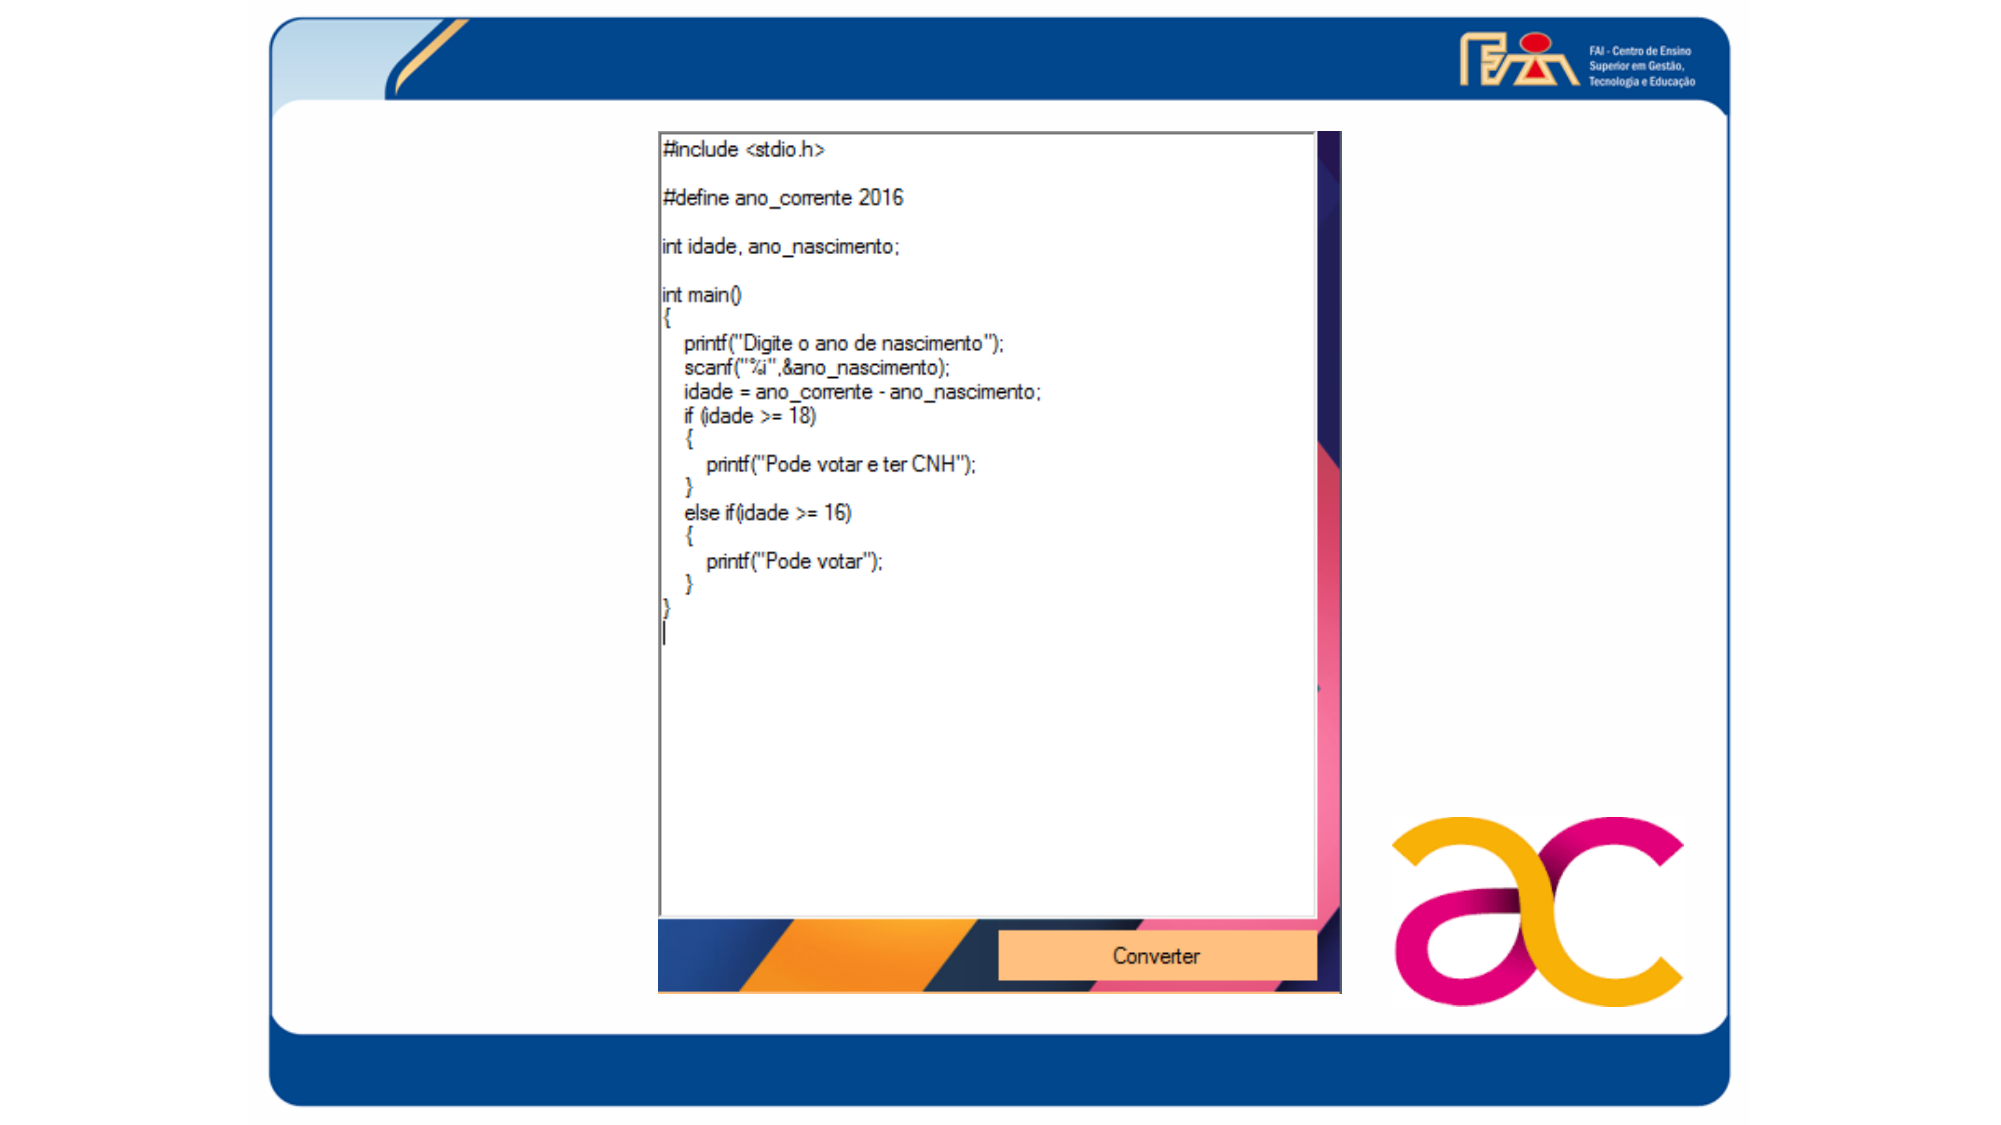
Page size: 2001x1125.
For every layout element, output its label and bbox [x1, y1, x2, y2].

list [249, 0, 1750, 1125]
picture [658, 131, 1342, 994]
picture [1392, 817, 1684, 1007]
